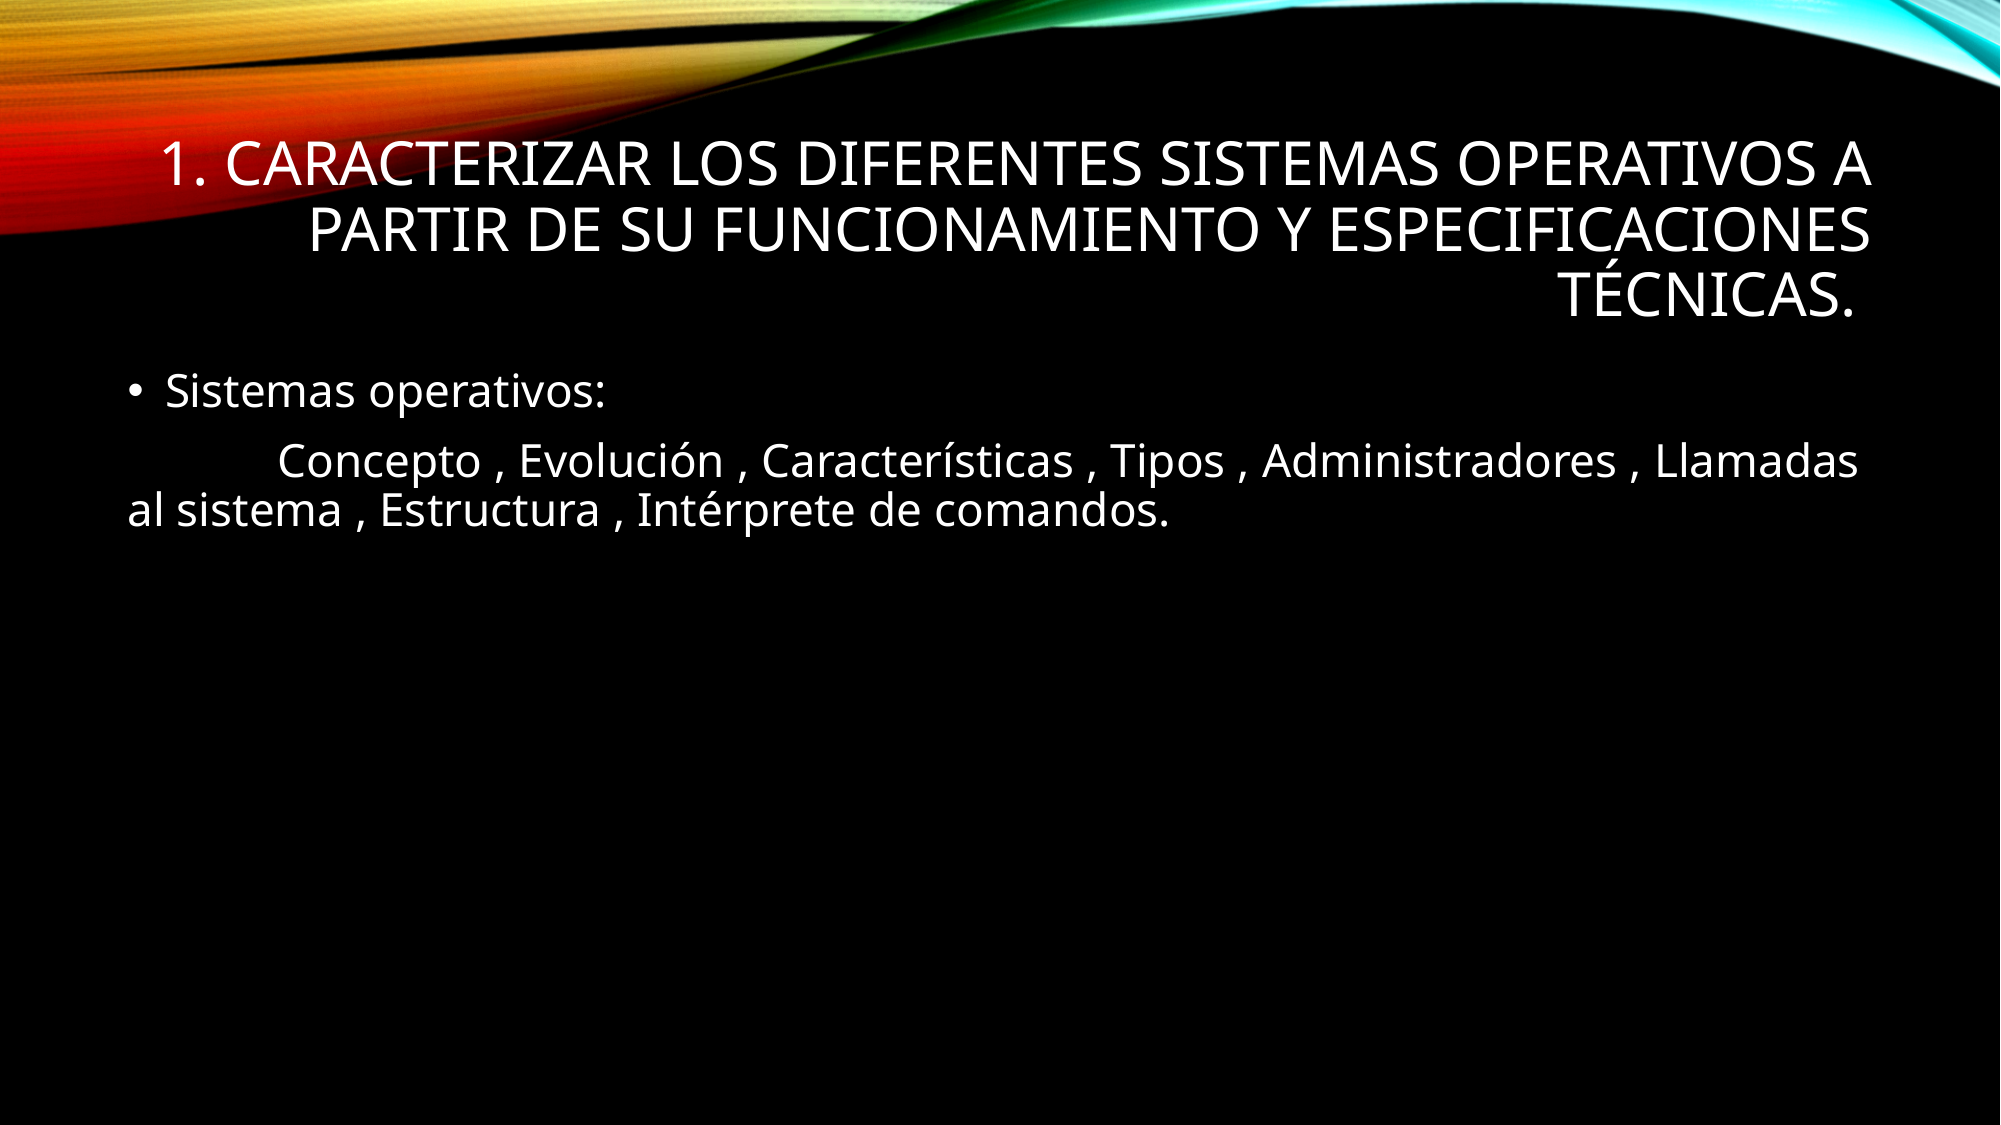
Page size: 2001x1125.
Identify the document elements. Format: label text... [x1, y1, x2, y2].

picture [0, 0, 2000, 237]
list Sistemas operativos: Concepto , Evolución , Características , Tipos , Administradores , Llamadas al sistema , Estructura , Intérprete de comandos. [112, 360, 1888, 1021]
title 1. Caracterizar los diferentes sistemas operativos a partir de su funcionamiento y especificaciones técnicas. [112, 125, 1888, 338]
